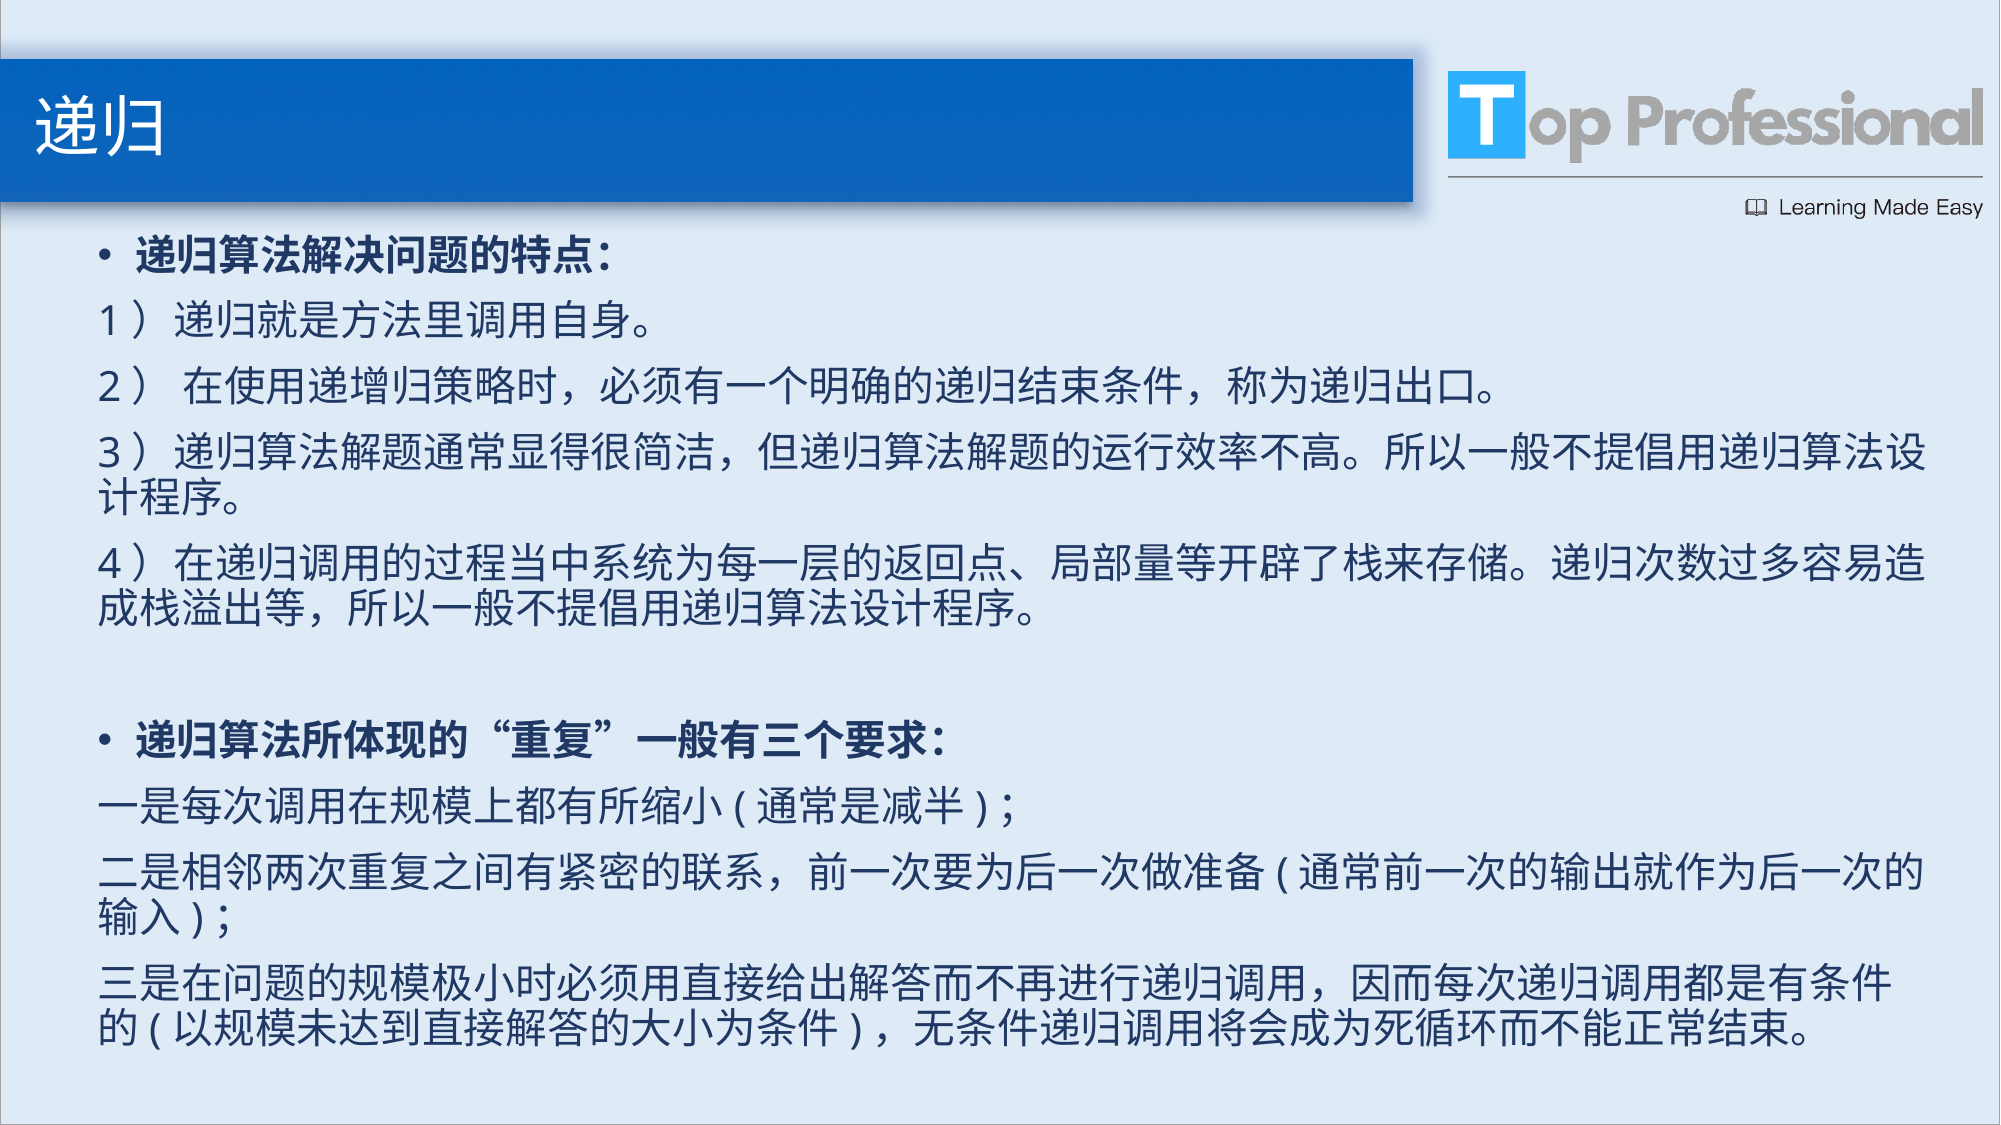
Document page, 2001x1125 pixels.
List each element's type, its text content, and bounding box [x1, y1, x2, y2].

picture [0, 59, 1413, 202]
picture [1448, 71, 1983, 219]
title 递归 [18, 75, 1400, 185]
list 递归算法解决问题的特点： 1）递归就是方法里调用自身。 2） 在使用递增归策略时，必须有一个明确的递归结束条件，称为递归出口。 3）递归算法解题通常显得很简洁，但递归算法解题的运行效率不高。所以一般不提倡用递归算法设计程序。 4）在递归调用的过程当中系统为每一层的返回点、局部量等开辟了栈来存储。递归次数过多容易造成栈溢出等，所以一般不提倡用递归算法设计程序。 递归算法所体现的“重复”一般有三个要求： 一是每次调用在规模上都有所缩小(通常是减半)； 二是相邻两次重复之间有紧密的联系，前一次要为后一次做准备(通常前一次的输出就作为后一次的输入)； 三是在问题的规模极小时必须用直接给出解答而不再进行递归调用，因而每次递归调用都是有条件的(以规模未达到直接解答的大小为条件)，无条件递归调用将会成为死循环而不能正常结束。 [82, 226, 1943, 1125]
